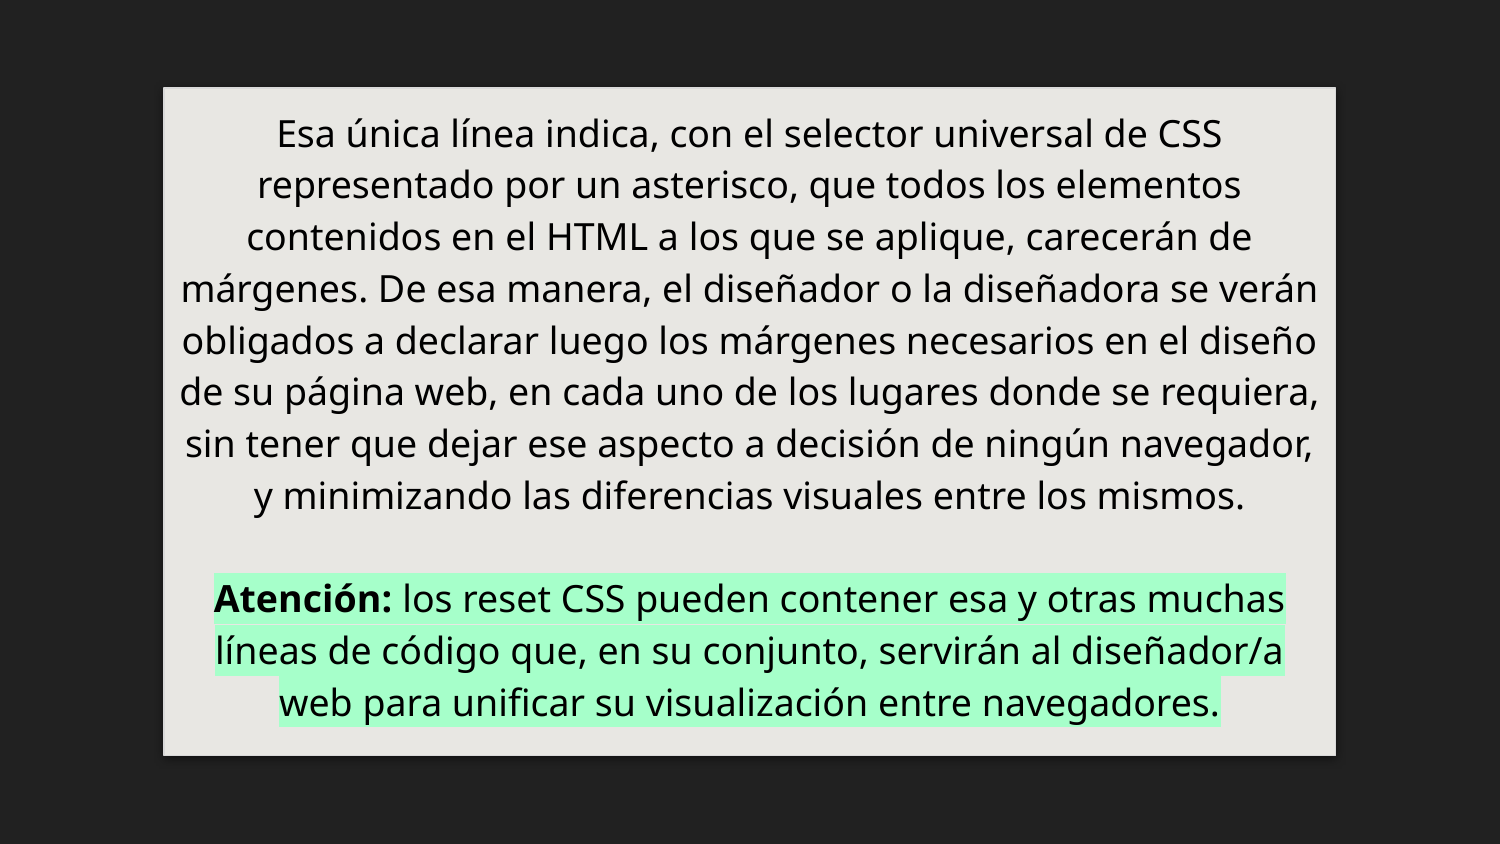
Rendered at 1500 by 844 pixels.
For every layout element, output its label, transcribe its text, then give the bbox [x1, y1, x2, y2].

text_box Esa única línea indica, con el selector universal de CSS representado por un asterisco, que todos los elementos contenidos en el HTML a los que se aplique, carecerán de márgenes. De esa manera, el diseñador o la diseñadora se verán obligados a declarar luego los márgenes necesarios en el diseño de su página web, en cada uno de los lugares donde se requiera, sin tener que dejar ese aspecto a decisión de ningún navegador, y minimizando las diferencias visuales entre los mismos. Atención: los reset CSS pueden contener esa y otras muchas líneas de código que, en su conjunto, servirán al diseñador/a web para unificar su visualización entre navegadores. [164, 87, 1336, 756]
